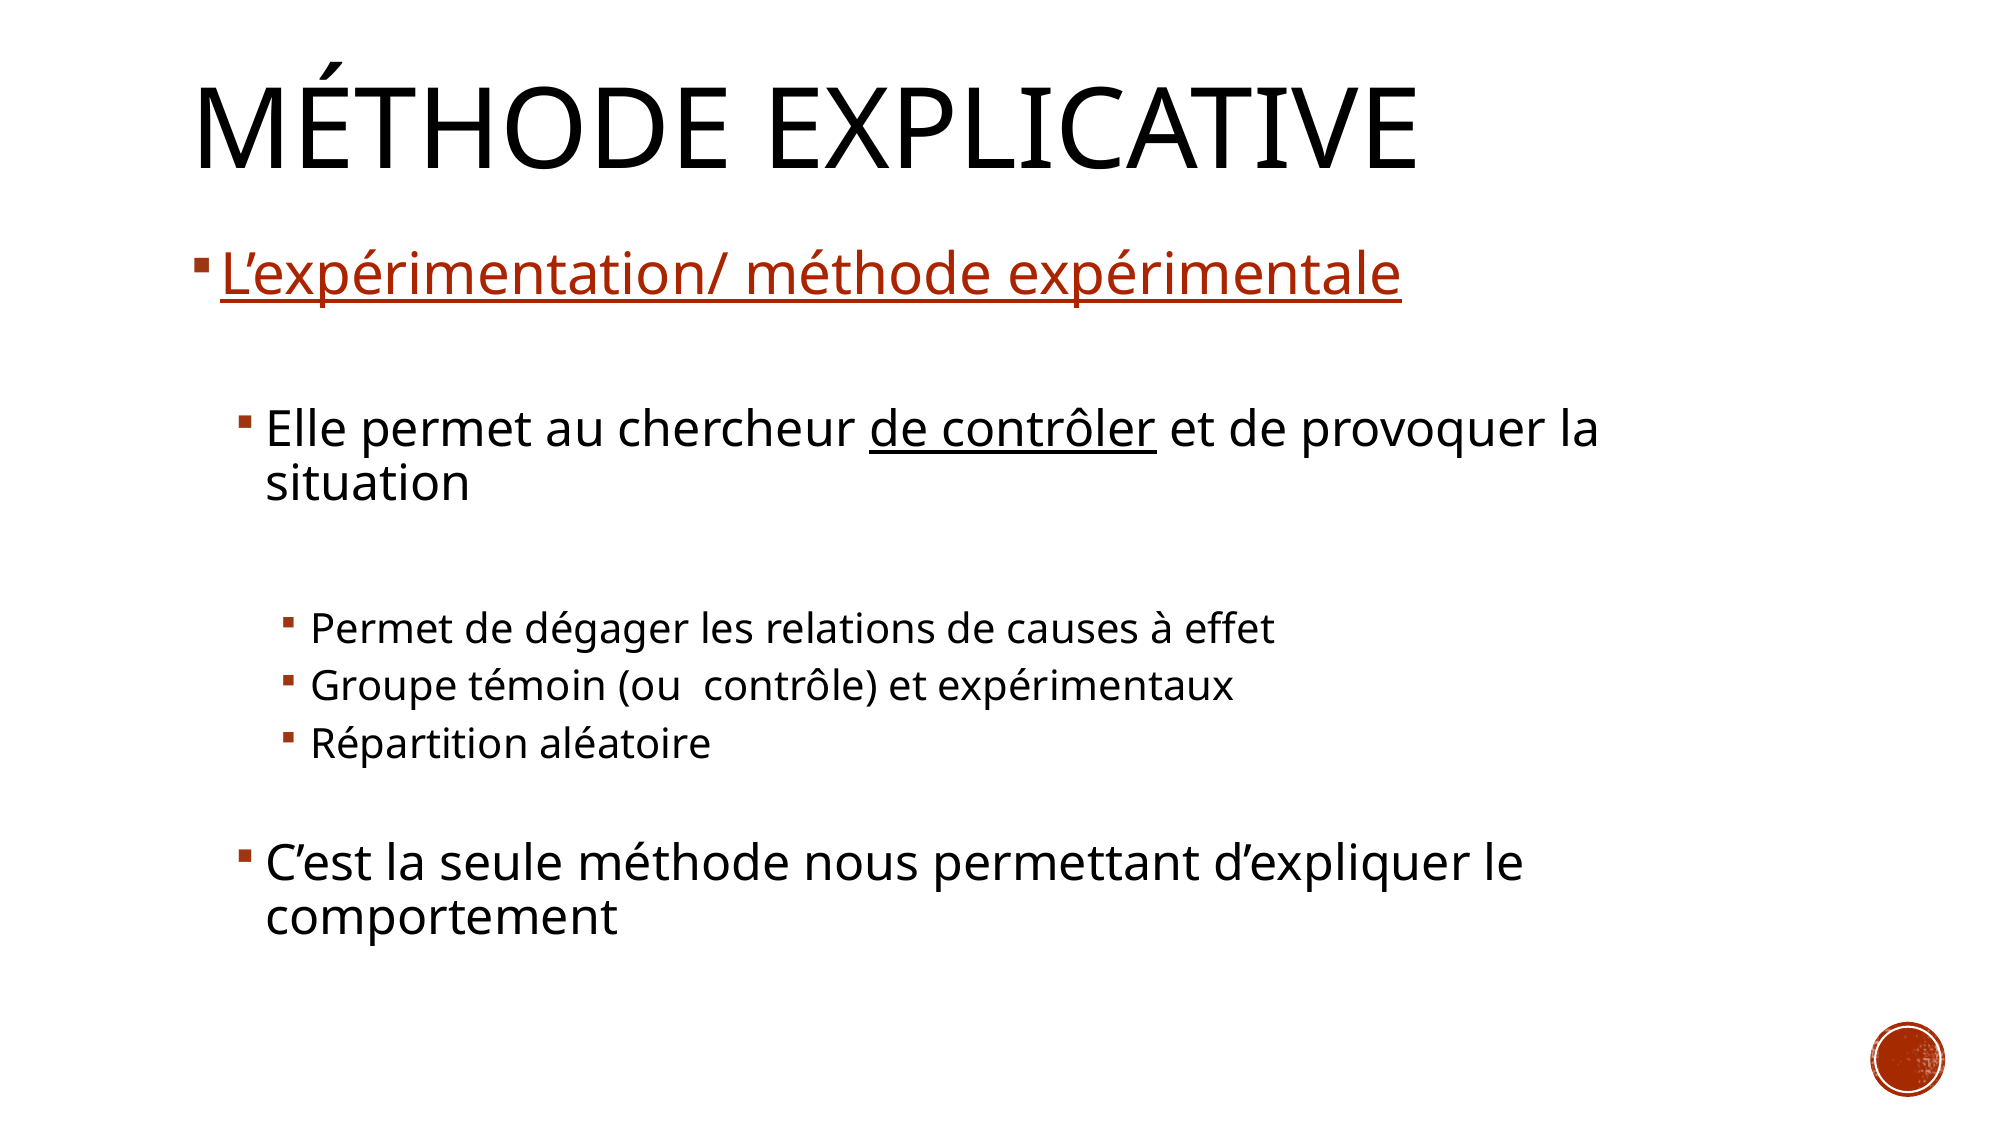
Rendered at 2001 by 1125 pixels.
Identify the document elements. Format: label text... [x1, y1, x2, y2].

title Méthode explicative [175, 0, 1826, 236]
list L’expérimentation/ méthode expérimentale Elle permet au chercheur de contrôler et de provoquer la situation Permet de dégager les relations de causes à effet Groupe témoin (ou contrôle) et expérimentaux Répartition aléatoire C’est la seule méthode nous permettant d’expliquer le comportement [175, 236, 1826, 1081]
